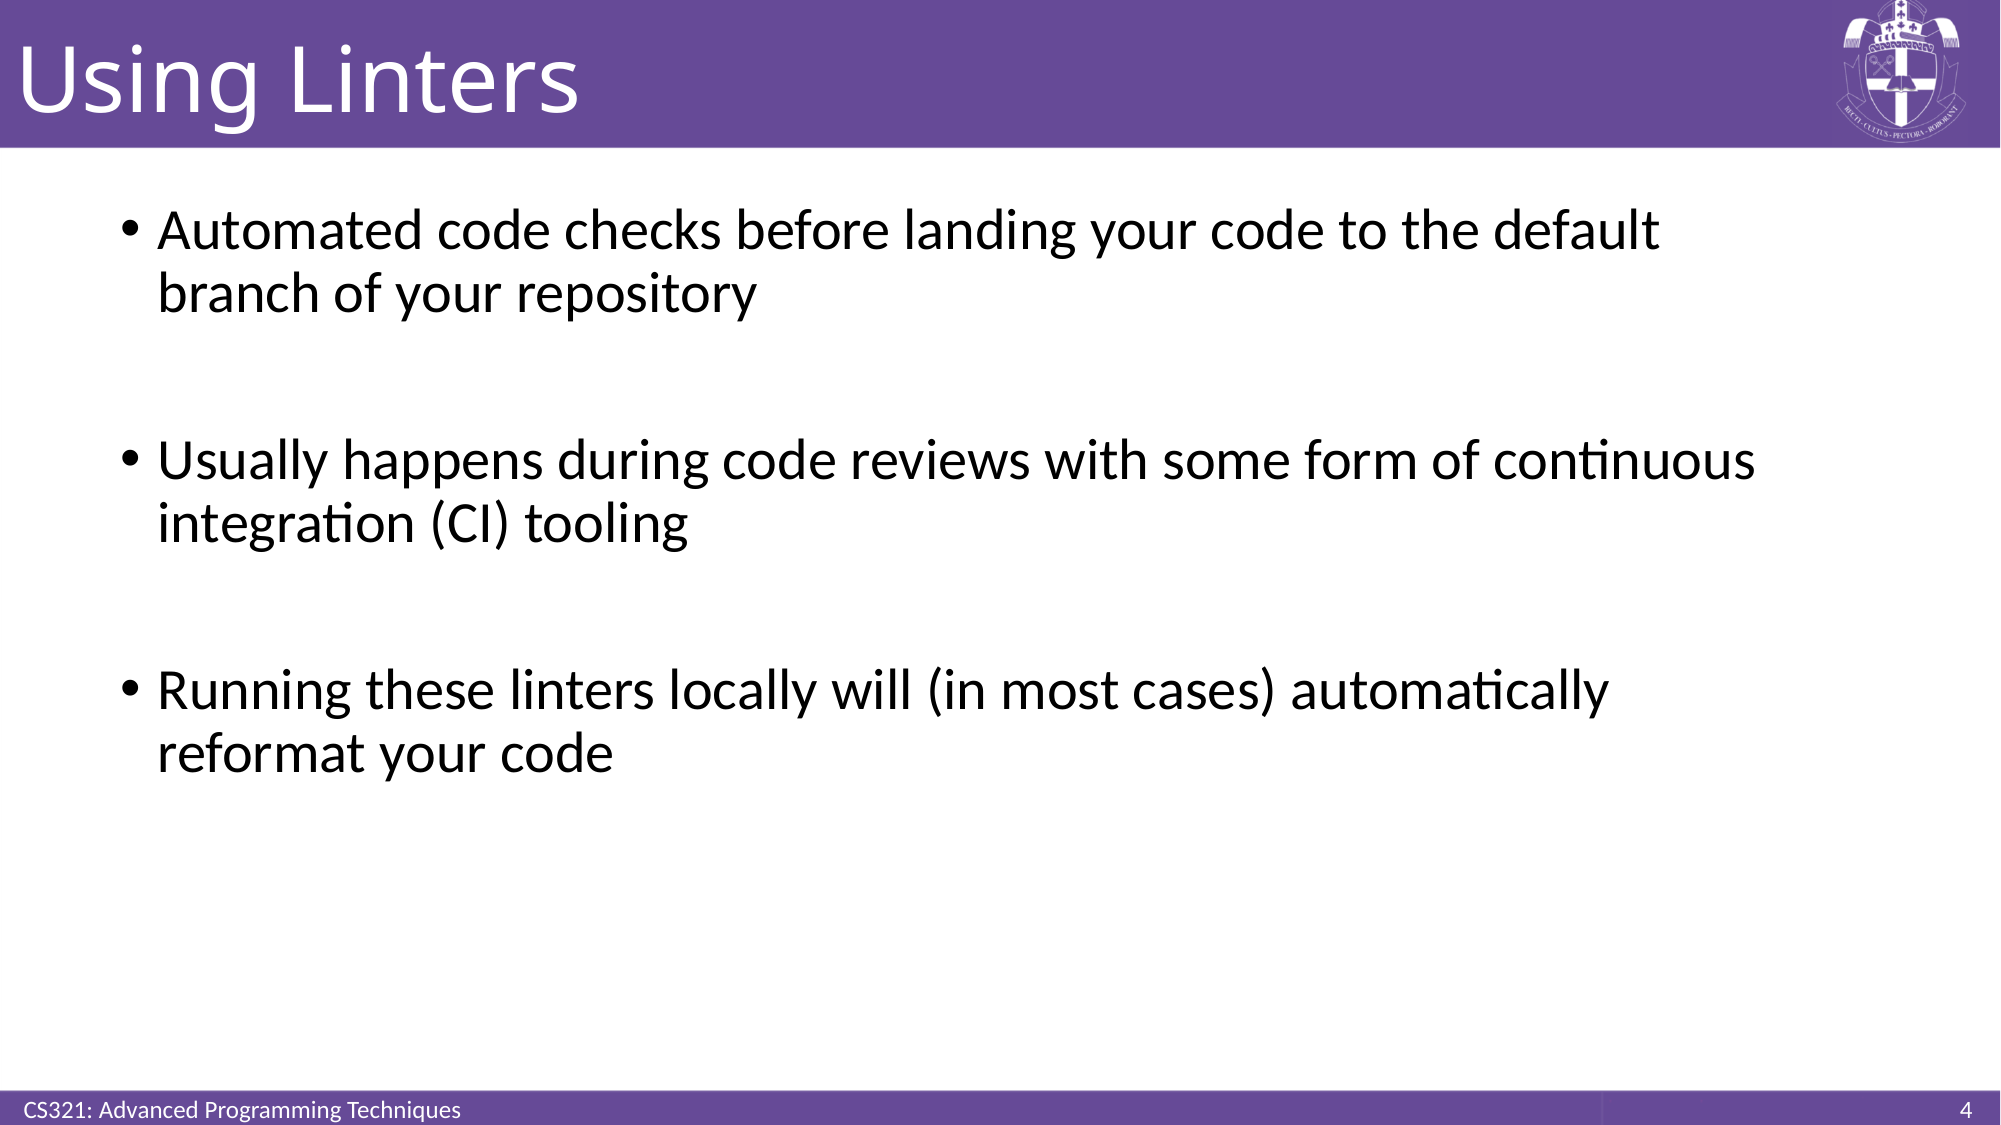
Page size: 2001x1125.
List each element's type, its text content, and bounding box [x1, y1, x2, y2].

slide_number 4 [1862, 1078, 1994, 1125]
footer CS321: Advanced Programming Techniques [8, 1078, 499, 1125]
title Using Linters [0, 0, 1725, 192]
picture [0, 0, 2001, 1125]
list Automated code checks before landing your code to the default branch of your repository Usually happens during code reviews with some form of continuous integration (CI) tooling Running these linters locally will (in most cases) automatically reformat your code [105, 191, 1831, 914]
